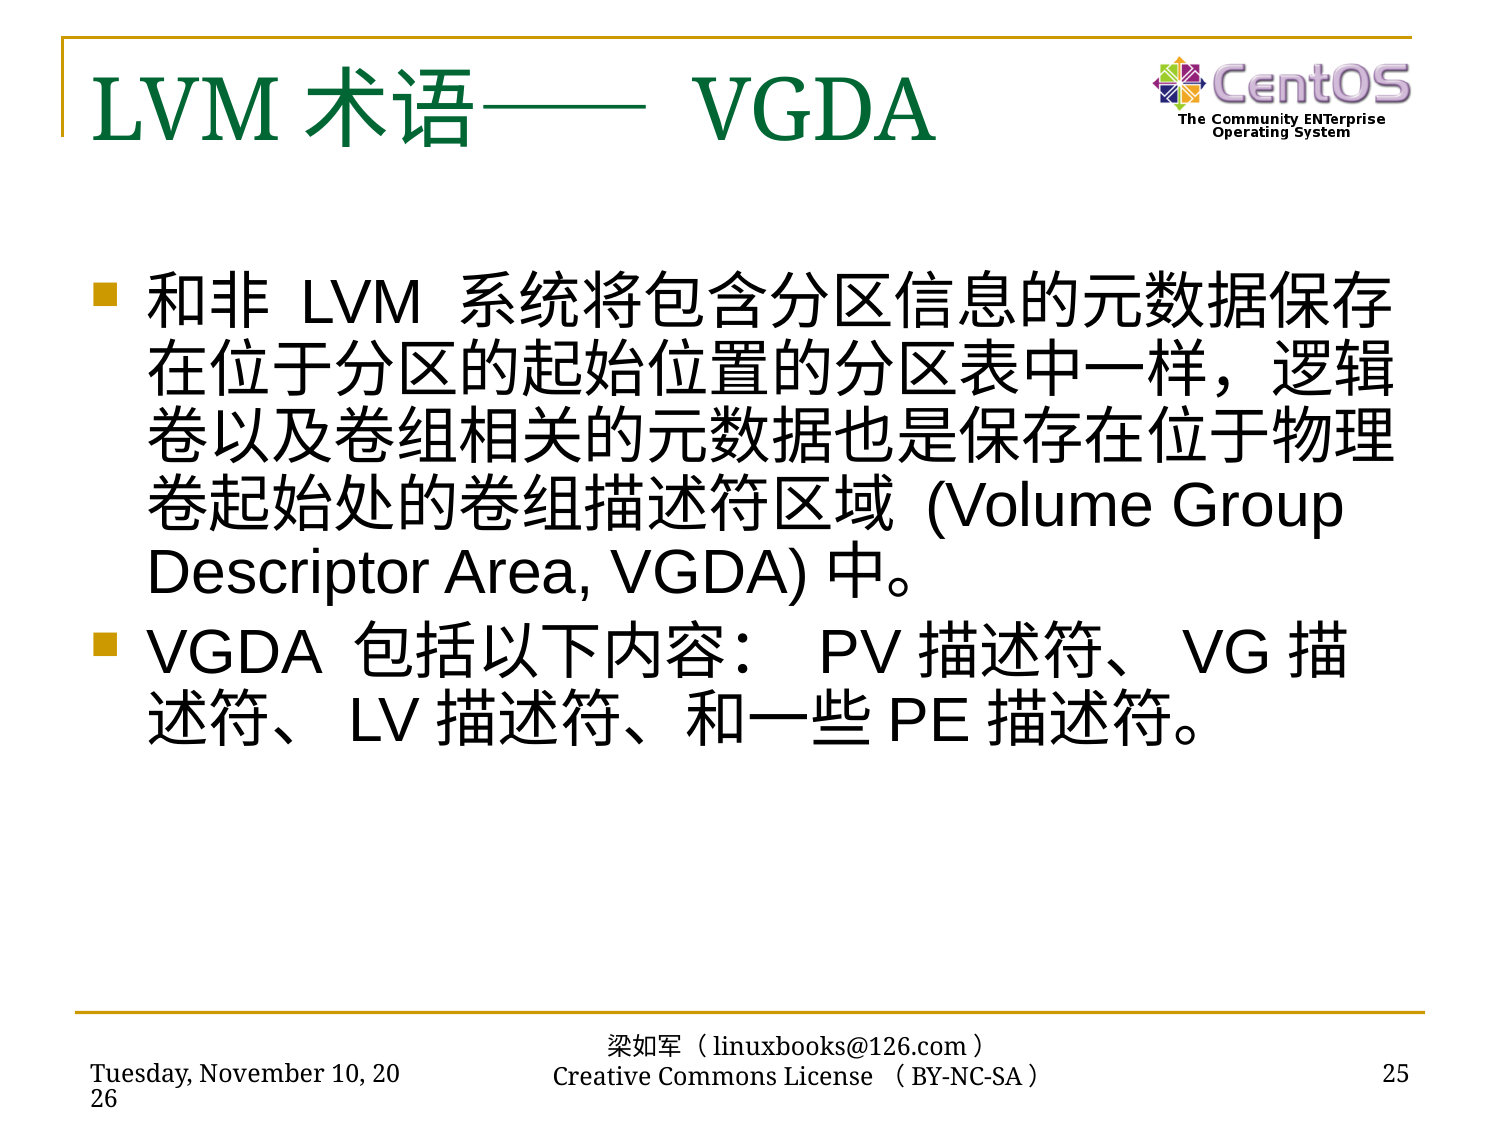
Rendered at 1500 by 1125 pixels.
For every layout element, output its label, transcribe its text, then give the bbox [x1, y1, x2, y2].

slide_number 25 [1074, 1023, 1426, 1100]
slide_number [74, 1023, 426, 1100]
footer 梁如军（linuxbooks@126.com） Creative Commons License（BY-NC-SA） [359, 1022, 1247, 1099]
title LVM术语—— VGDA [74, 45, 1426, 233]
list 和非 LVM 系统将包含分区信息的元数据保存在位于分区的起始位置的分区表中一样，逻辑卷以及卷组相关的元数据也是保存在位于物理卷起始处的卷组描述符区域 (Volume Group Descriptor Area, VGDA)中。 VGDA 包括以下内容： PV描述符、VG描述符、LV描述符、和一些PE描述符。 [74, 262, 1426, 1006]
